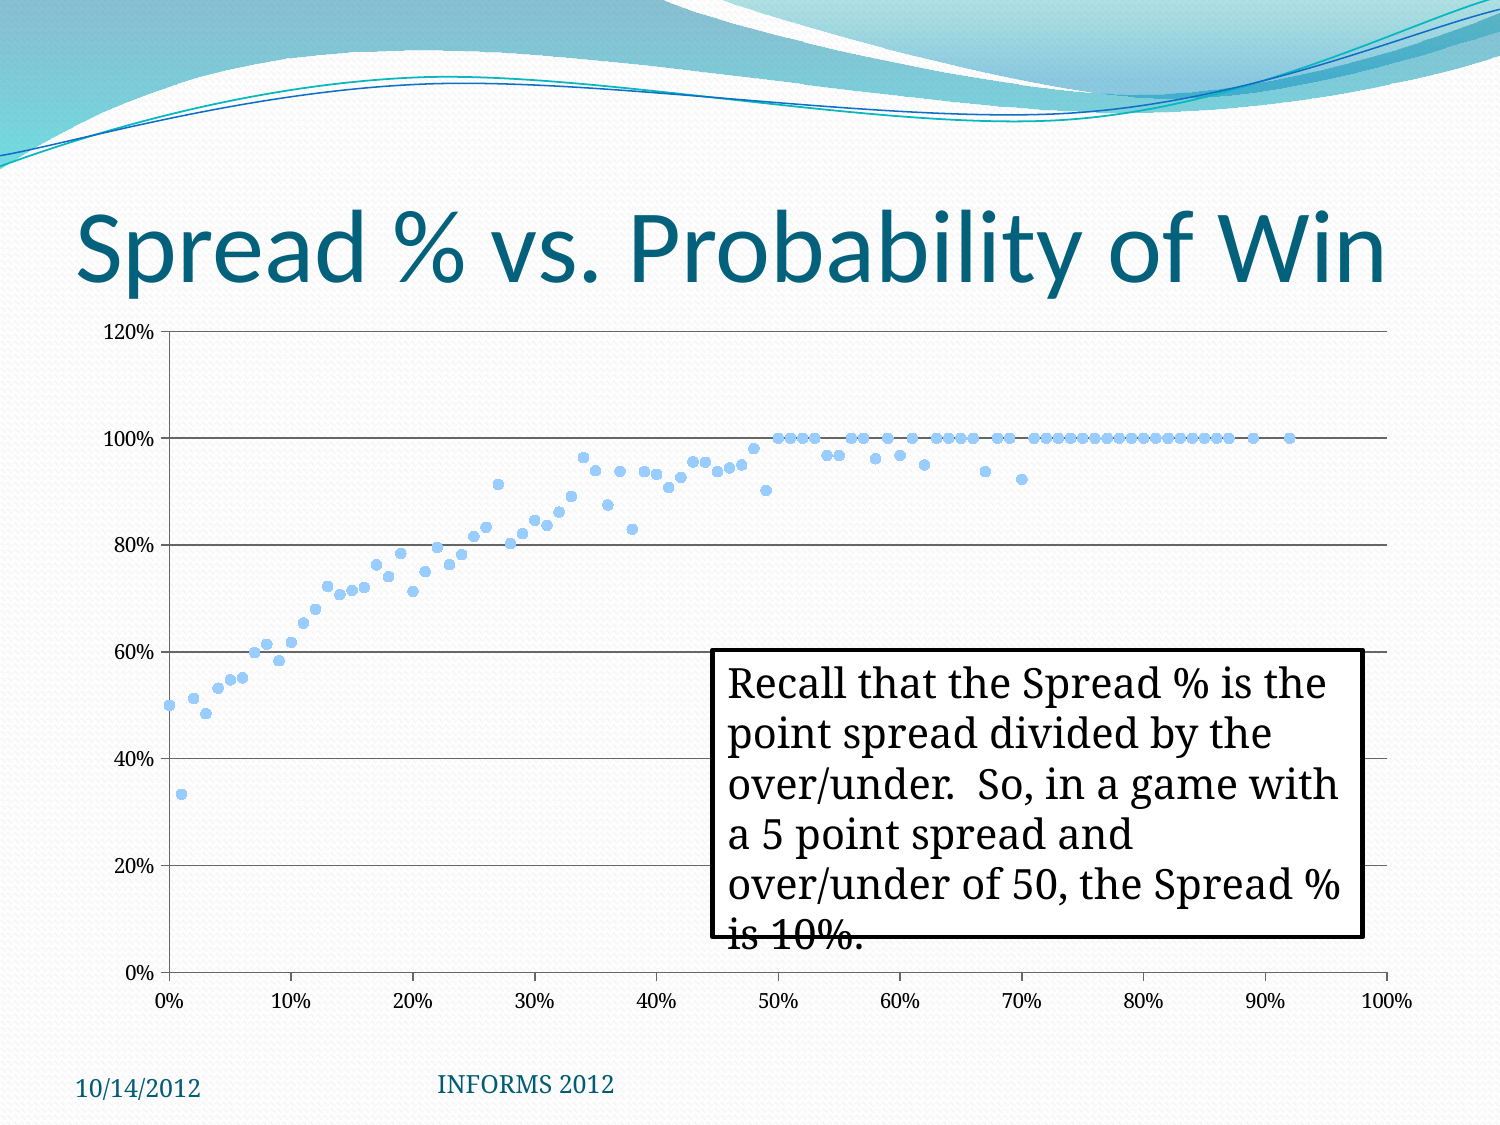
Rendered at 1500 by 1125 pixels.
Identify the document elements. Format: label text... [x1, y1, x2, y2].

chart [74, 317, 1426, 1038]
title Spread % vs. Probability of Win [75, 115, 1425, 303]
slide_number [75, 1050, 425, 1103]
footer INFORMS 2012 [437, 1051, 988, 1103]
